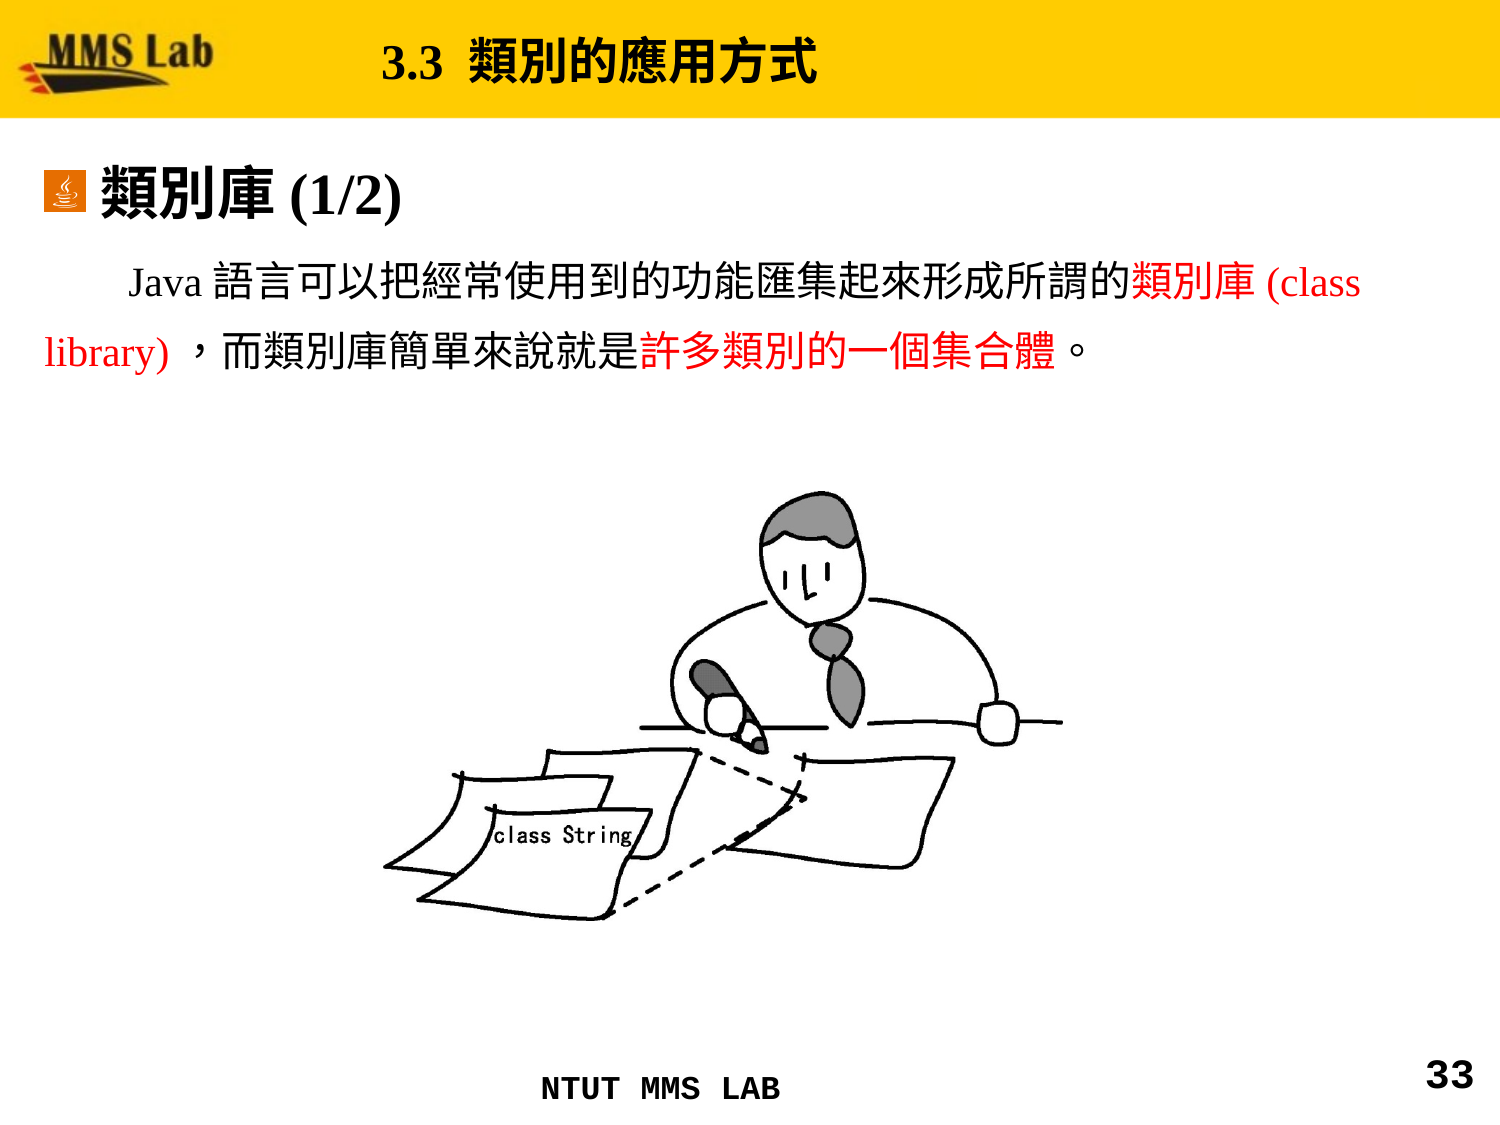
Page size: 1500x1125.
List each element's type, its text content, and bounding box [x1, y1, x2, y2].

footer NTUT MMS LAB [525, 1058, 1013, 1107]
picture [0, 0, 1500, 1096]
slide_number 33 [1139, 1039, 1491, 1118]
title 3.3 類別的應用方式 [366, 0, 1500, 119]
list 類別庫(1/2) Java語言可以把經常使用到的功能匯集起來形成所謂的類別庫(class library)，而類別庫簡單來說就是許多類別的一個集合體。 [29, 148, 1483, 1022]
